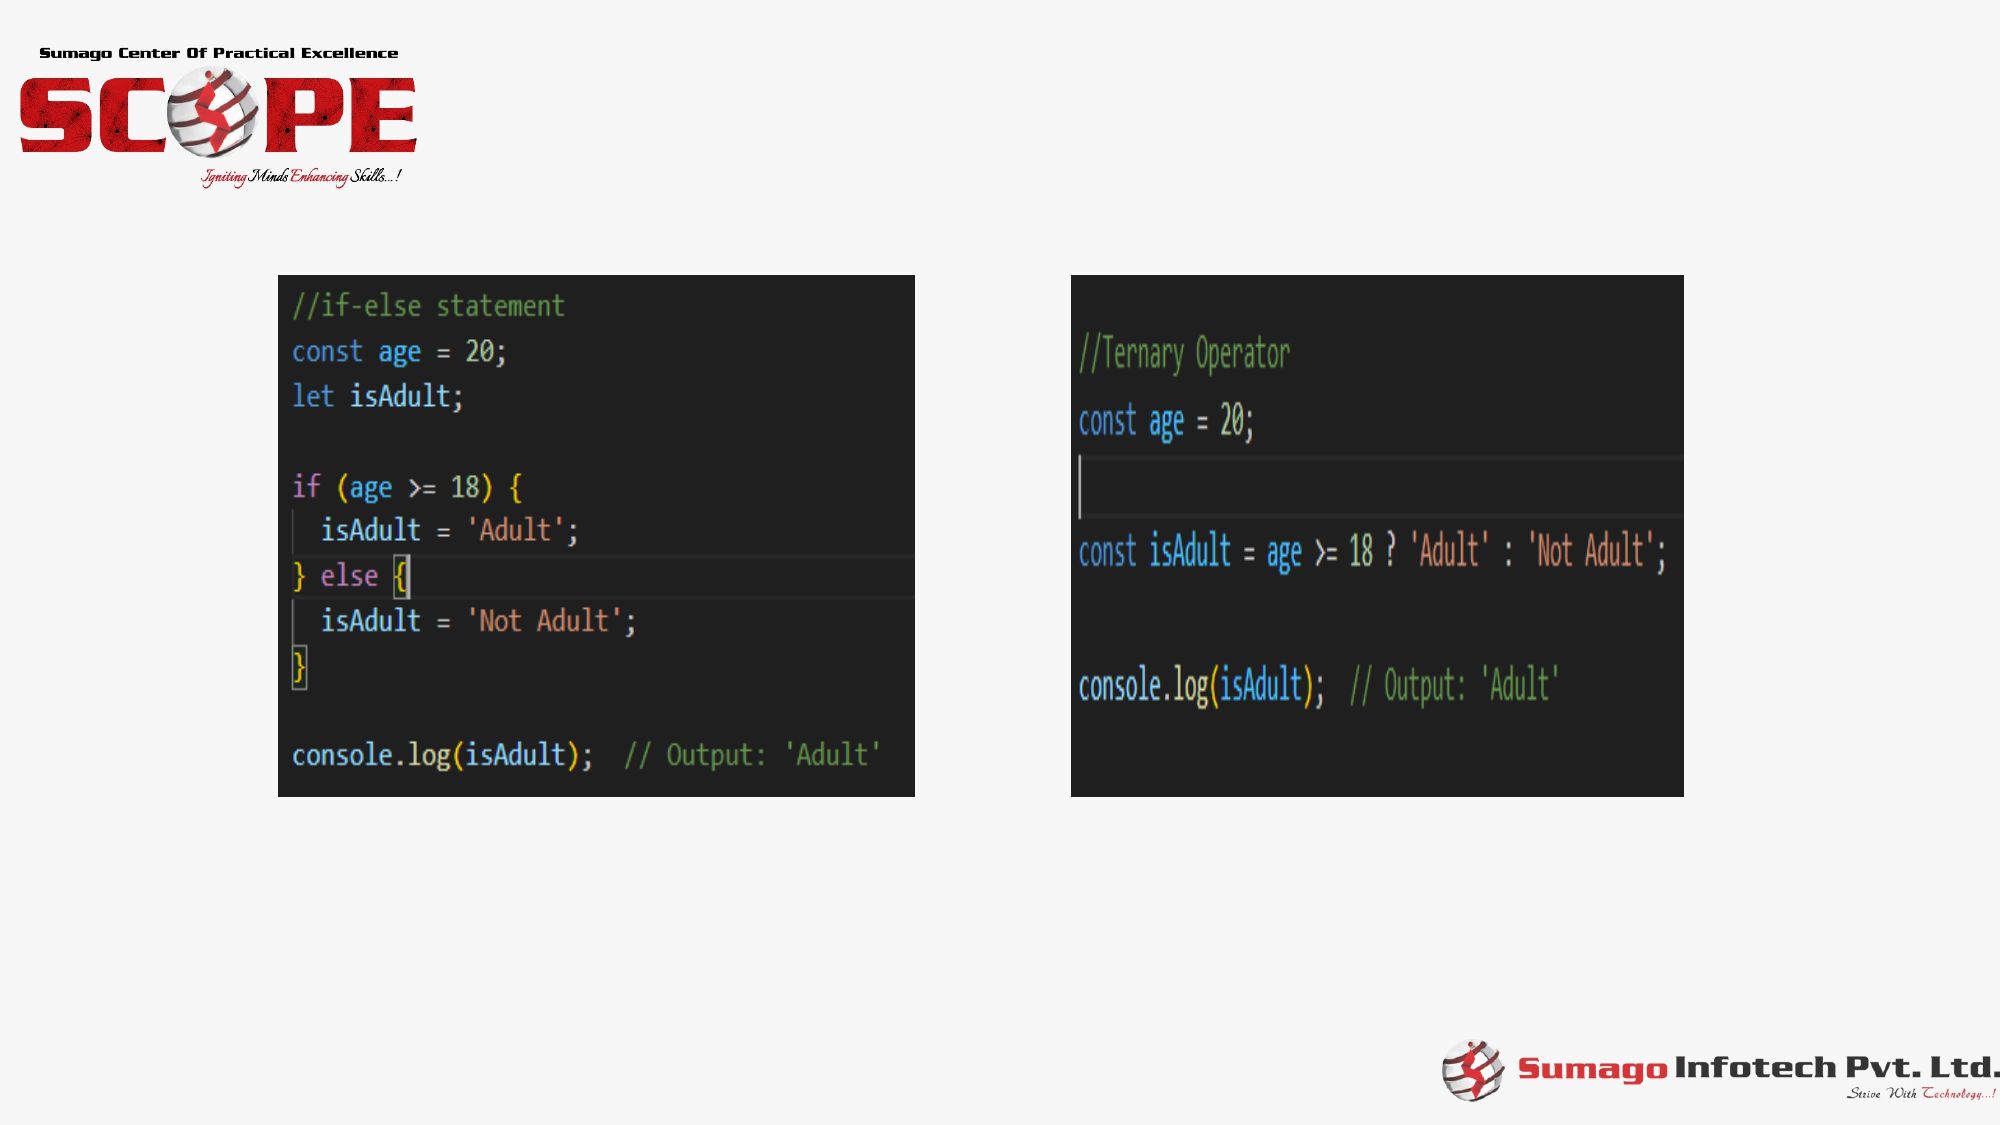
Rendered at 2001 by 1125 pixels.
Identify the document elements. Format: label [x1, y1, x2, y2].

picture [1071, 275, 1684, 797]
picture [16, 0, 419, 226]
picture [278, 275, 915, 797]
picture [1436, 1038, 2000, 1103]
